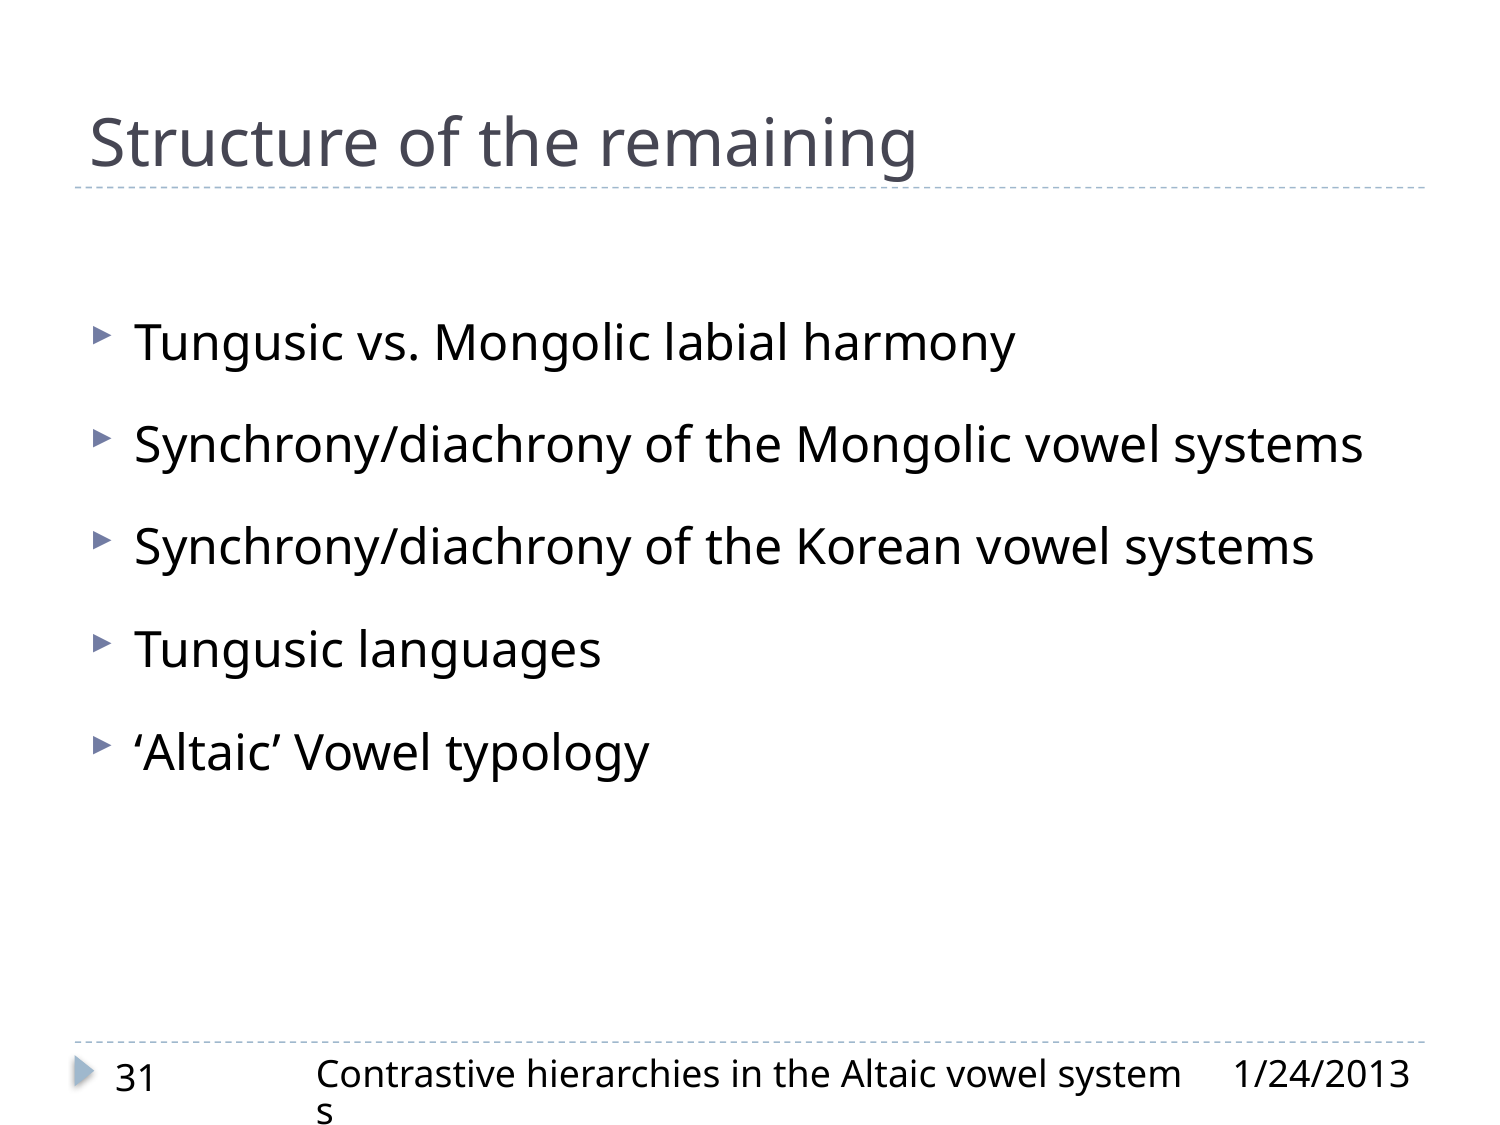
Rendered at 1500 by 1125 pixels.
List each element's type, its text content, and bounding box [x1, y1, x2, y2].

list Tungusic vs. Mongolic labial harmony Synchrony/diachrony of the Mongolic vowel systems Synchrony/diachrony of the Korean vowel systems Tungusic languages ‘Altaic’ Vowel typology [75, 200, 1425, 1010]
footer Contrastive hierarchies in the Altaic vowel systems [301, 1042, 1211, 1103]
slide_number 31 [100, 1046, 302, 1103]
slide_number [1211, 1042, 1426, 1103]
title Structure of the remaining [75, 24, 1425, 188]
